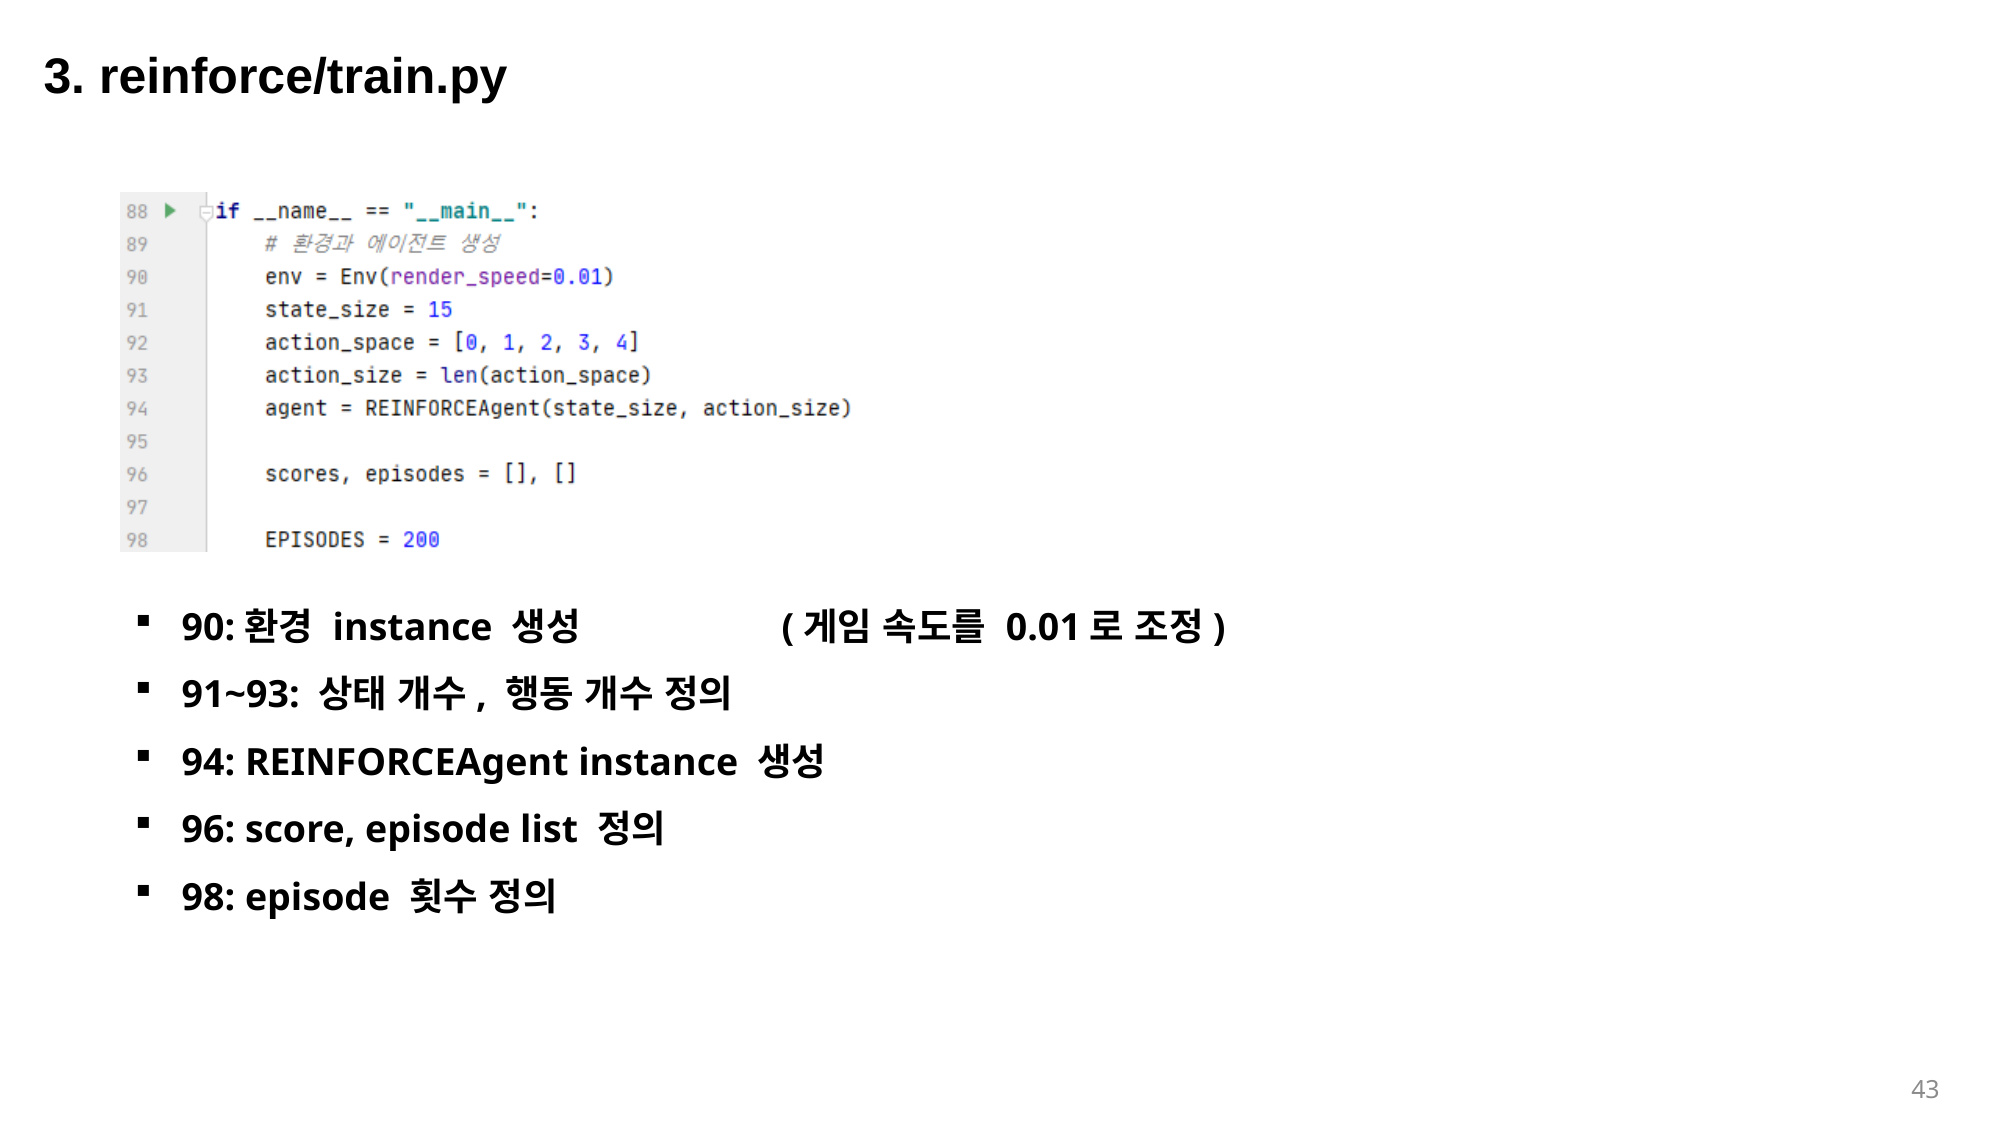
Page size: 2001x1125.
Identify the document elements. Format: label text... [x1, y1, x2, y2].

picture [119, 192, 880, 552]
slide_number 42 [1504, 1060, 1955, 1121]
text_box 3. reinforce/train.py [28, 36, 1945, 112]
text_box 90:환경 instance 생성 (게임 속도를 0.01로 조정) 91~93: 상태 개수, 행동 개수 정의 94: REINFORCEAgent instance 생성 96: score, episode list 정의 98: episode 횟수 정의 [119, 573, 1945, 926]
